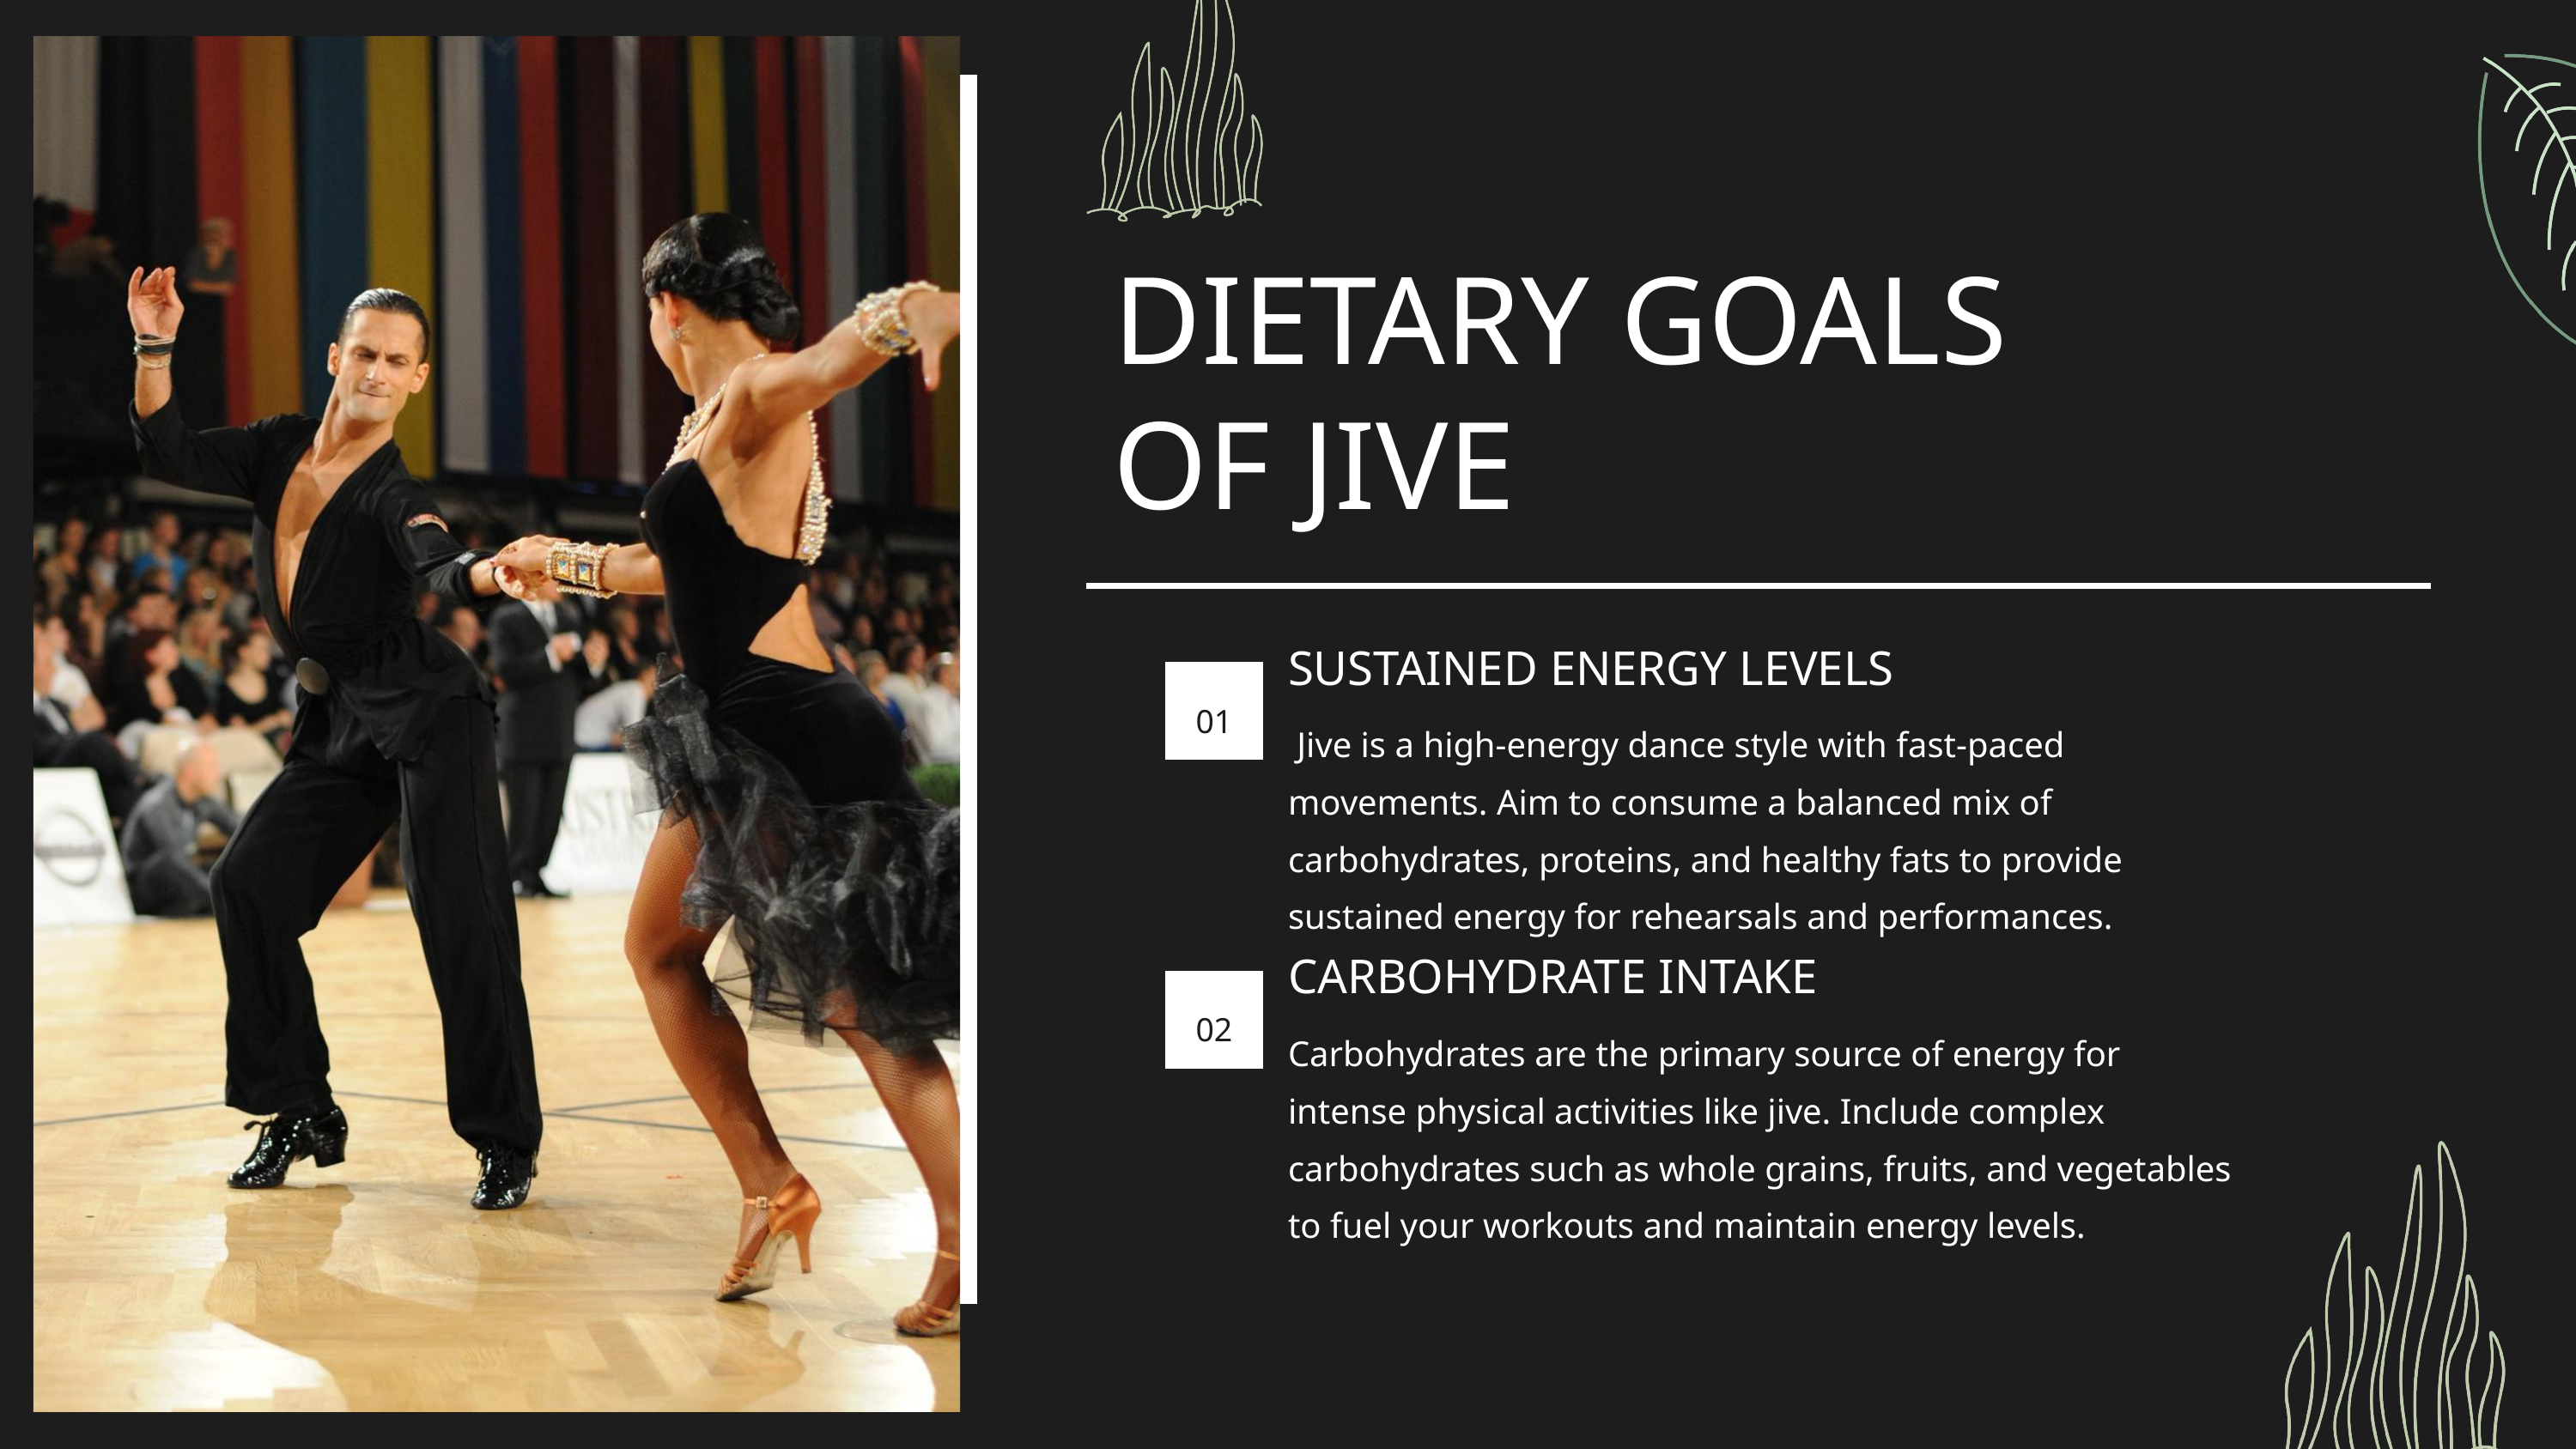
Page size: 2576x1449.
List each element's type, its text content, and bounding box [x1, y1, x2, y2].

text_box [1164, 661, 1264, 761]
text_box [1164, 970, 1264, 1070]
text_box [1086, 0, 1264, 222]
picture [33, 36, 961, 1413]
text_box [2449, 52, 2576, 378]
text_box Carbohydrates are the primary source of energy for intense physical activities like jive. Include complex carbohydrates such as whole grains, fruits, and vegetables to fuel your workouts and maintain energy levels. [1288, 1016, 2234, 1246]
text_box CARBOHYDRATE INTAKE [1288, 946, 2370, 1003]
text_box SUSTAINED ENERGY LEVELS [1287, 638, 2306, 694]
text_box [2263, 1141, 2506, 1449]
text_box Jive is a high-energy dance style with fast-paced movements. Aim to consume a balanced mix of carbohydrates, proteins, and healthy fats to provide sustained energy for rehearsals and performances. [1288, 706, 2234, 937]
text_box DIETARY GOALS OF JIVE [1113, 243, 2138, 534]
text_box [963, 49, 978, 1304]
